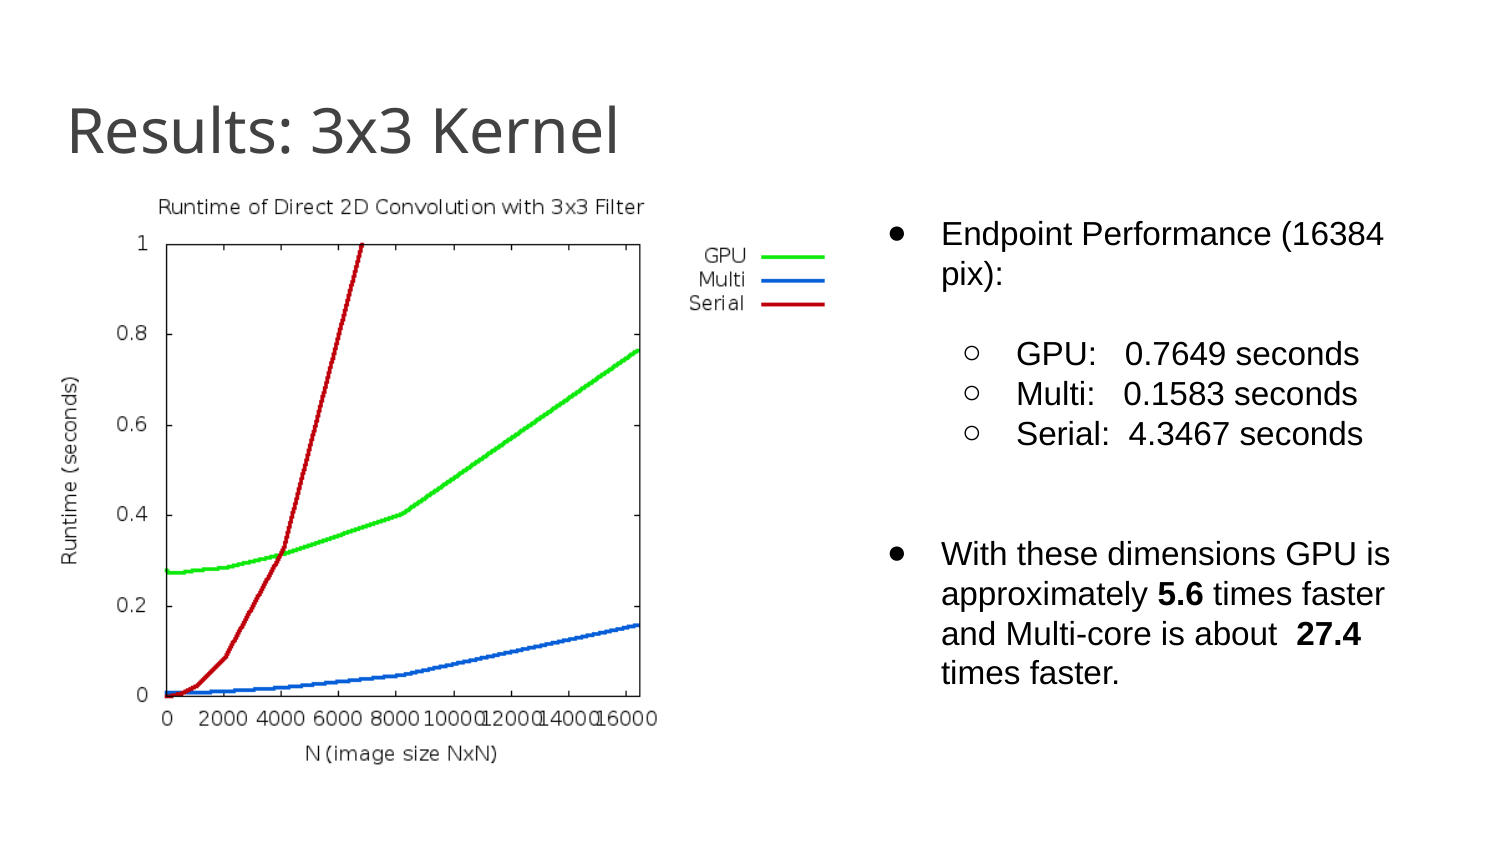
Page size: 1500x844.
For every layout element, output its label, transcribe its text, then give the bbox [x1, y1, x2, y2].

text_box Endpoint Performance (16384 pix): GPU: 0.7649 seconds Multi: 0.1583 seconds Serial: 4.3467 seconds With these dimensions GPU is approximately 5.6 times faster and Multi-core is about 27.4 times faster. [851, 197, 1449, 803]
title Results: 3x3 Kernel [51, 61, 1449, 182]
picture [53, 173, 852, 772]
